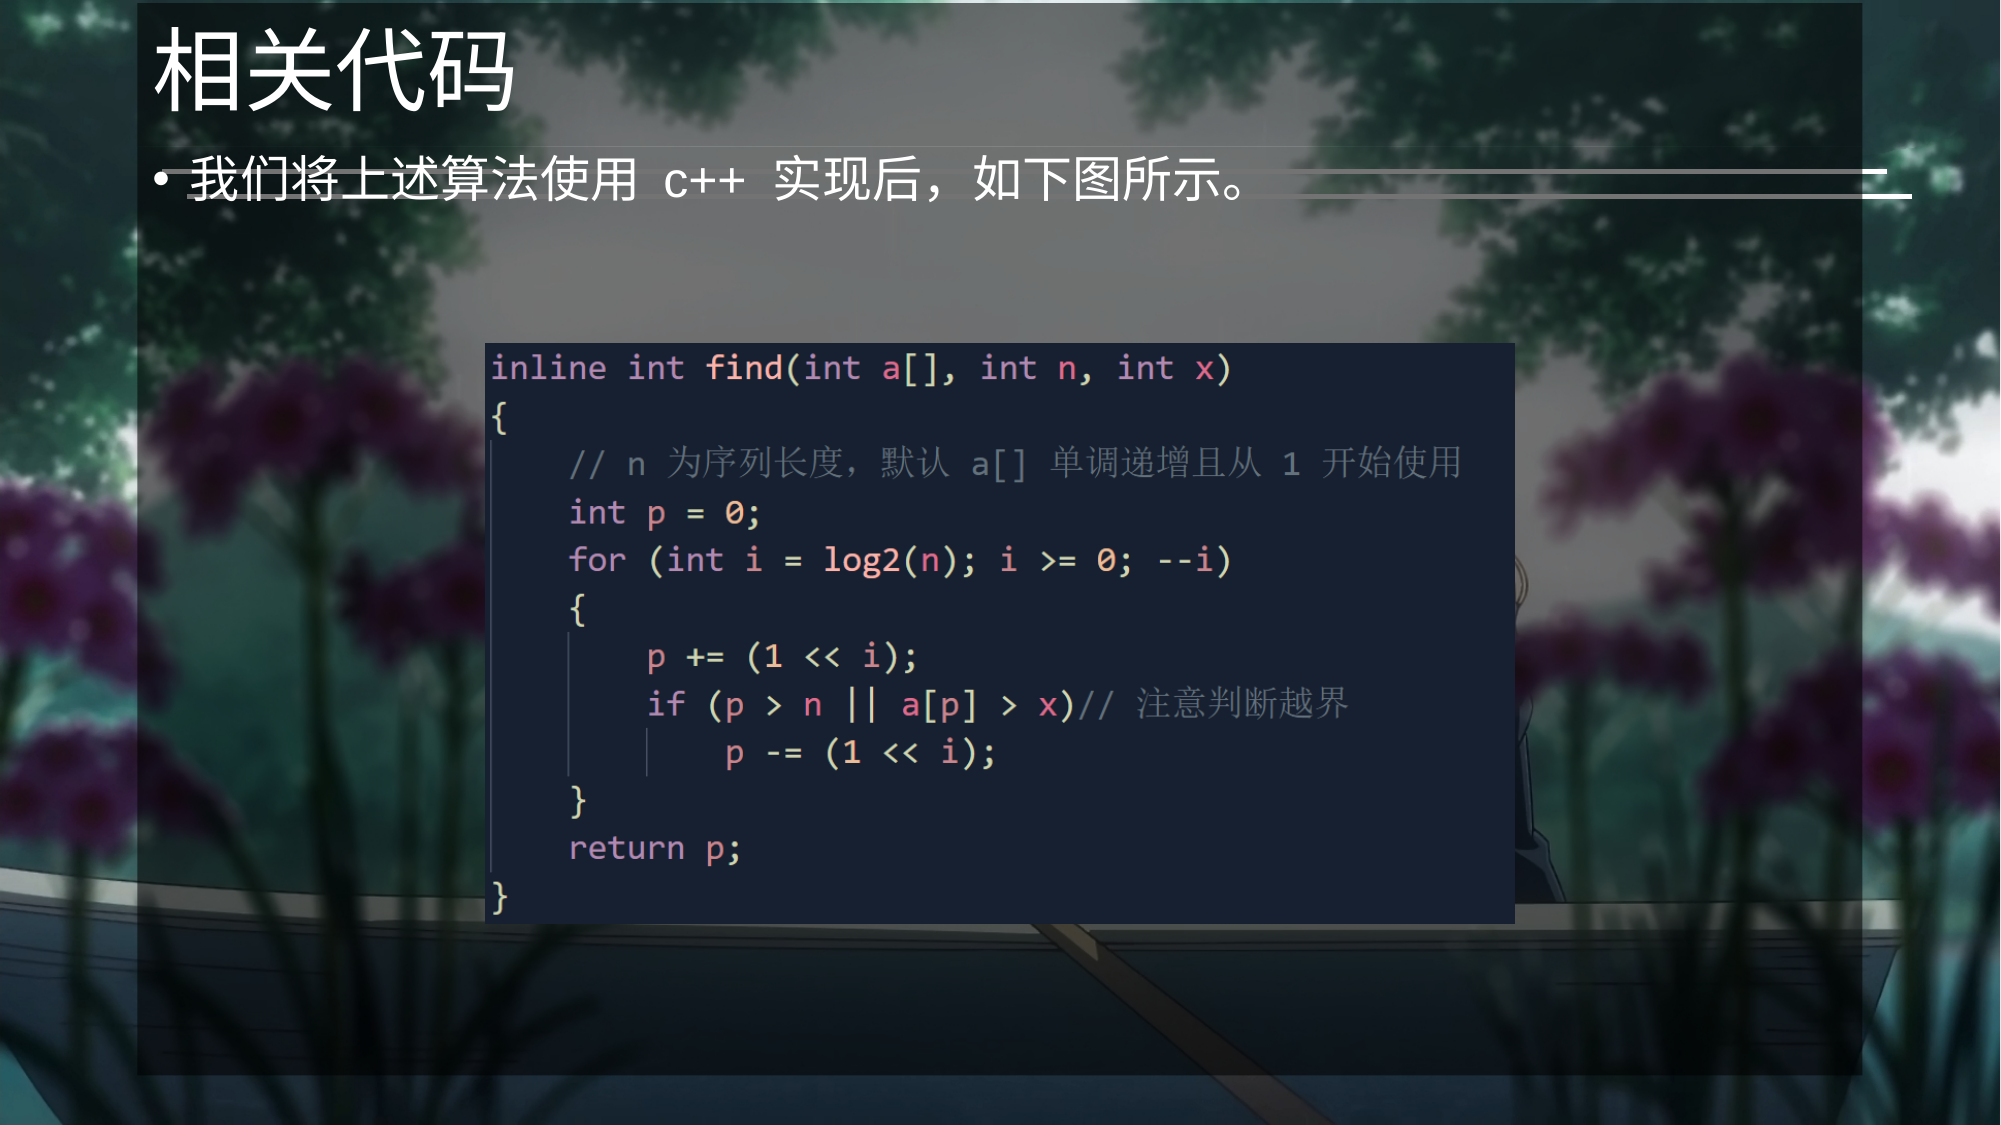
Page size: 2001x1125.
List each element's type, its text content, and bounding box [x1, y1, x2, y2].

title 相关代码 [137, 3, 1863, 146]
picture [0, 0, 2001, 1125]
list 我们将上述算法使用 c++ 实现后，如下图所示。 [137, 146, 1863, 1076]
